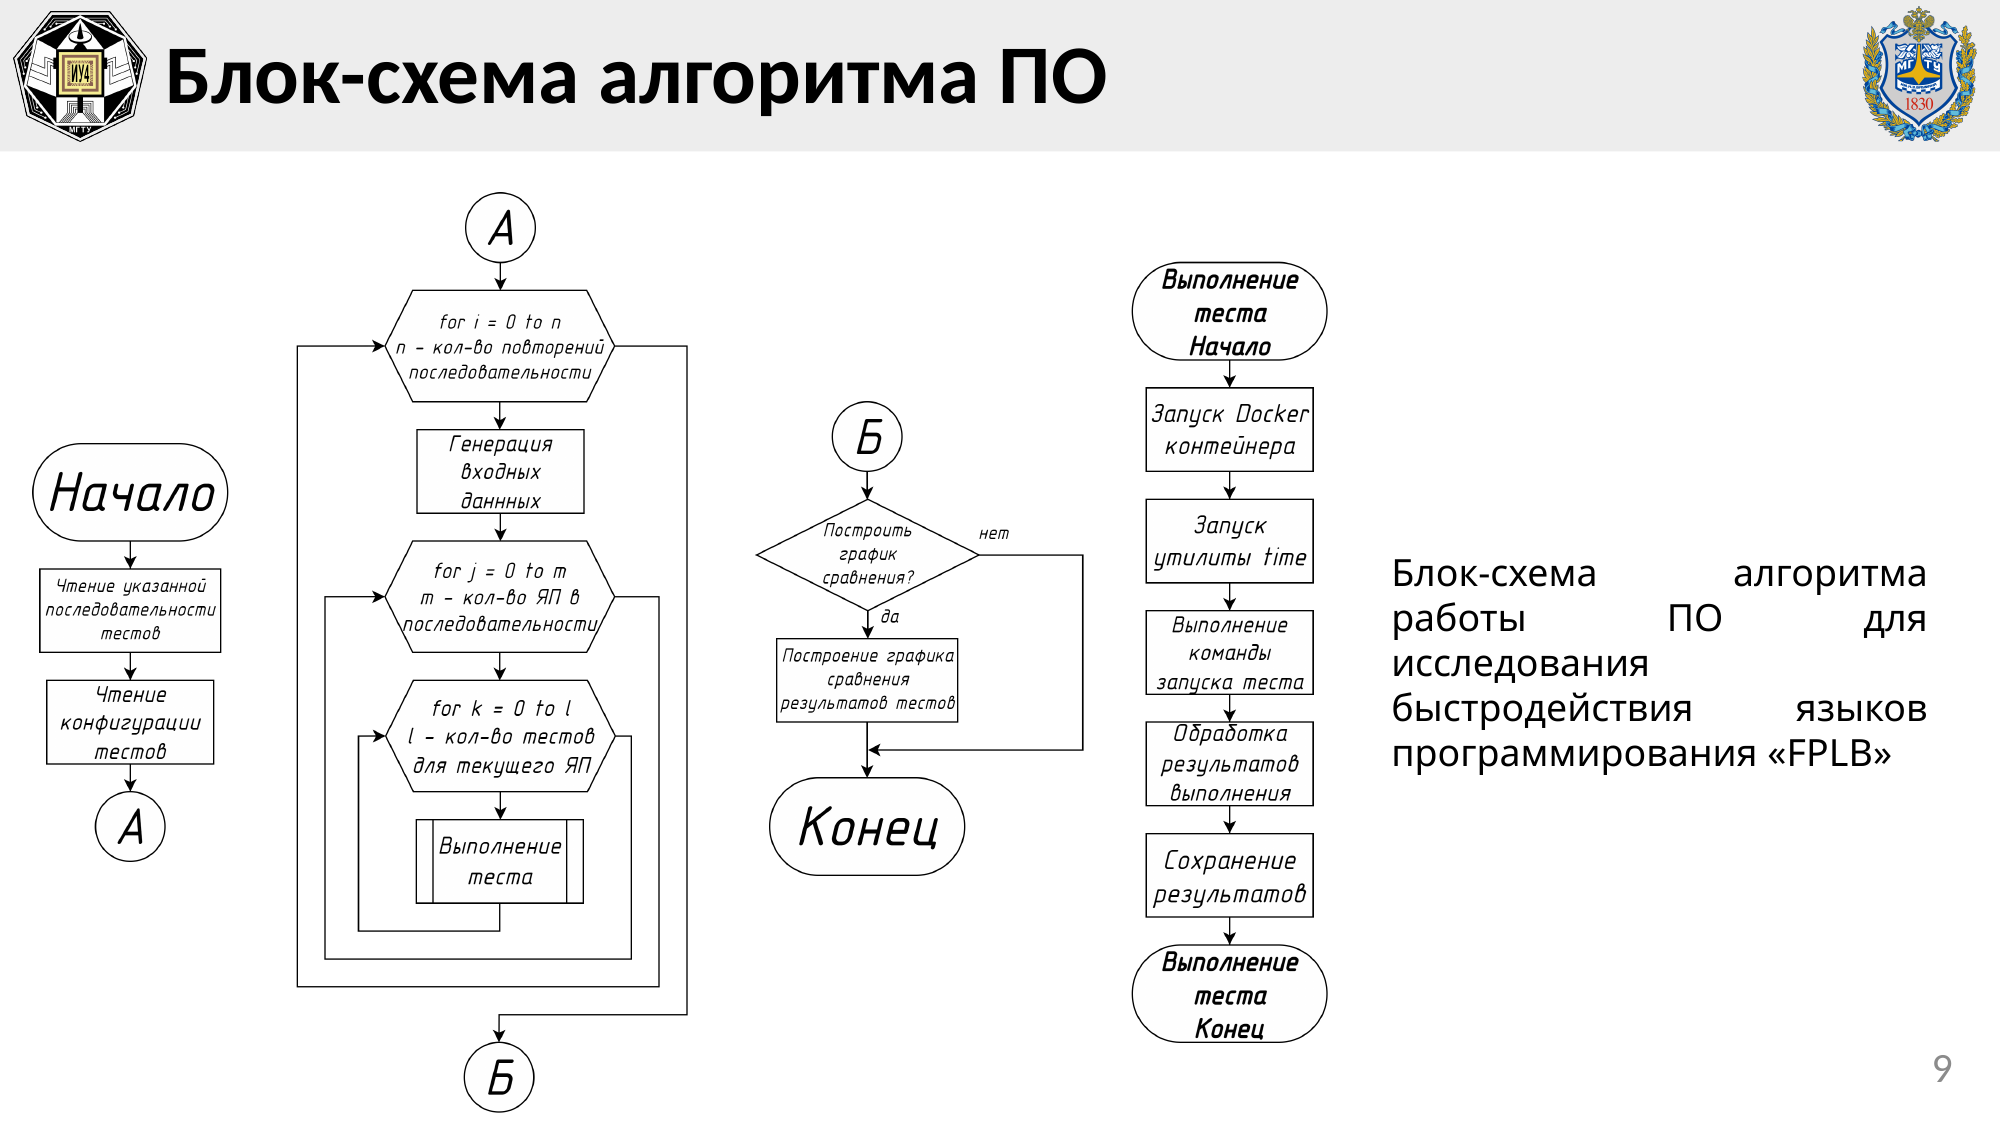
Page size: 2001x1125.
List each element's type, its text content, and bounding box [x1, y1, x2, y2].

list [32, 192, 1329, 1114]
picture [1862, 5, 1977, 142]
picture [13, 11, 147, 142]
text_box Блок-схема алгоритма ПО [0, 0, 2000, 152]
slide_number 9 [1517, 1036, 1968, 1097]
text_box Блок-схема алгоритма работы ПО для исследования быстродействия языков программирования «FPLB» [1376, 541, 1943, 782]
